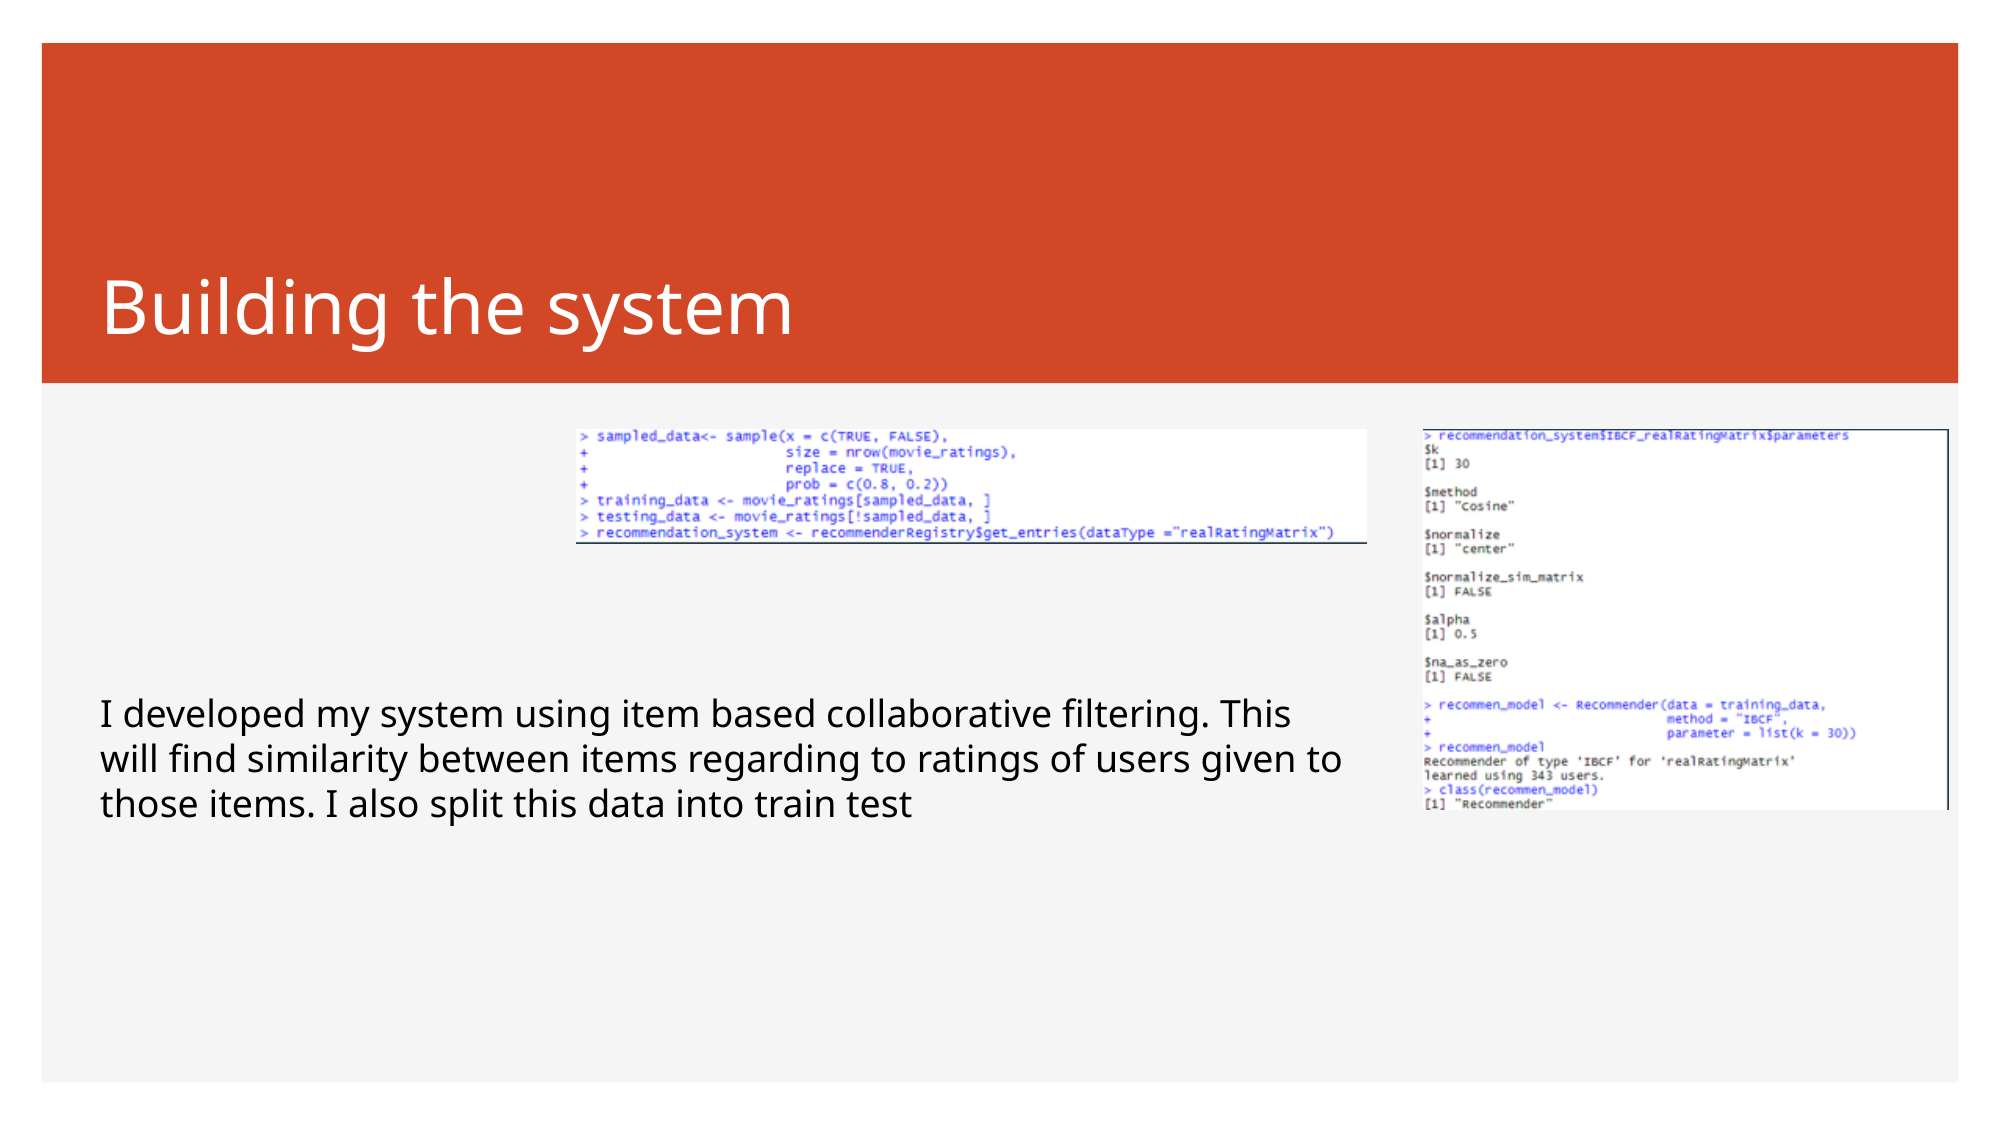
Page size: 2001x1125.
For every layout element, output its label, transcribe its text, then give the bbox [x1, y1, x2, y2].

title Building the system [85, 251, 1214, 357]
picture [576, 429, 1367, 544]
picture [1423, 429, 1949, 810]
text_box I developed my system using item based collaborative filtering. This will find similarity between items regarding to ratings of users given to those items. I also split this data into train test [85, 682, 1367, 833]
